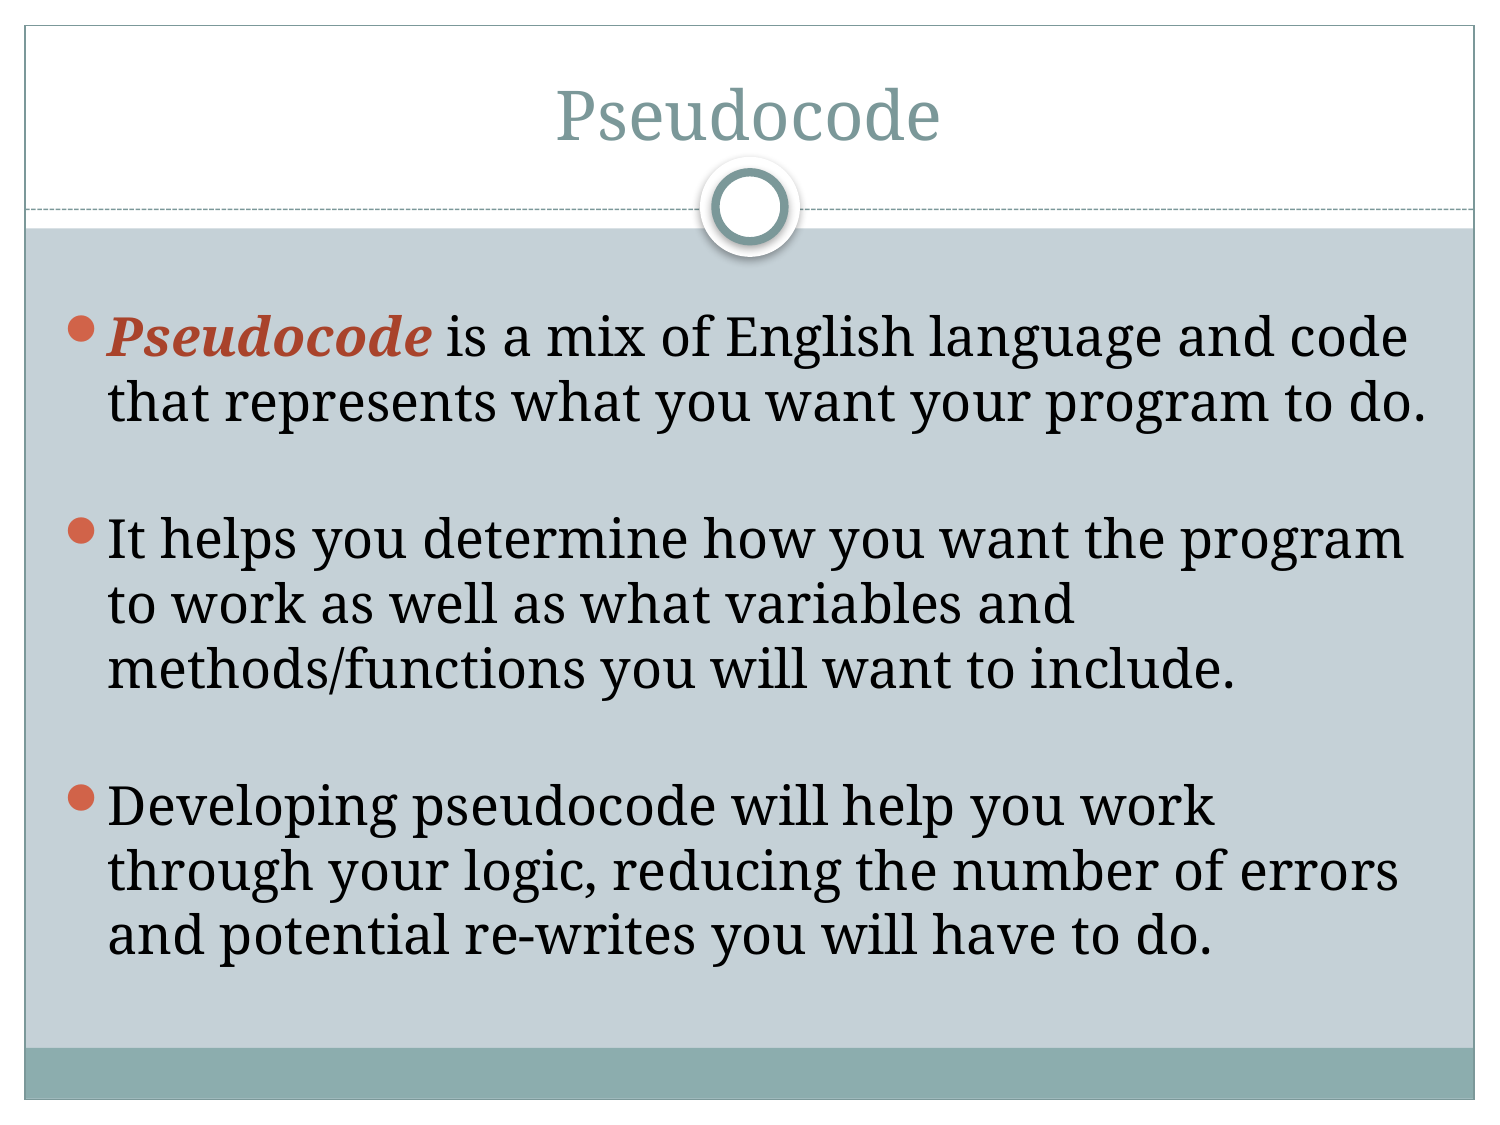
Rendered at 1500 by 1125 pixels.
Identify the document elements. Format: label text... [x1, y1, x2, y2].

list Pseudocode is a mix of English language and code that represents what you want your program to do. It helps you determine how you want the program to work as well as what variables and methods/functions you will want to include. Developing pseudocode will help you work through your logic, reducing the number of errors and potential re-writes you will have to do. [49, 250, 1445, 1001]
title Pseudocode [49, 37, 1450, 162]
